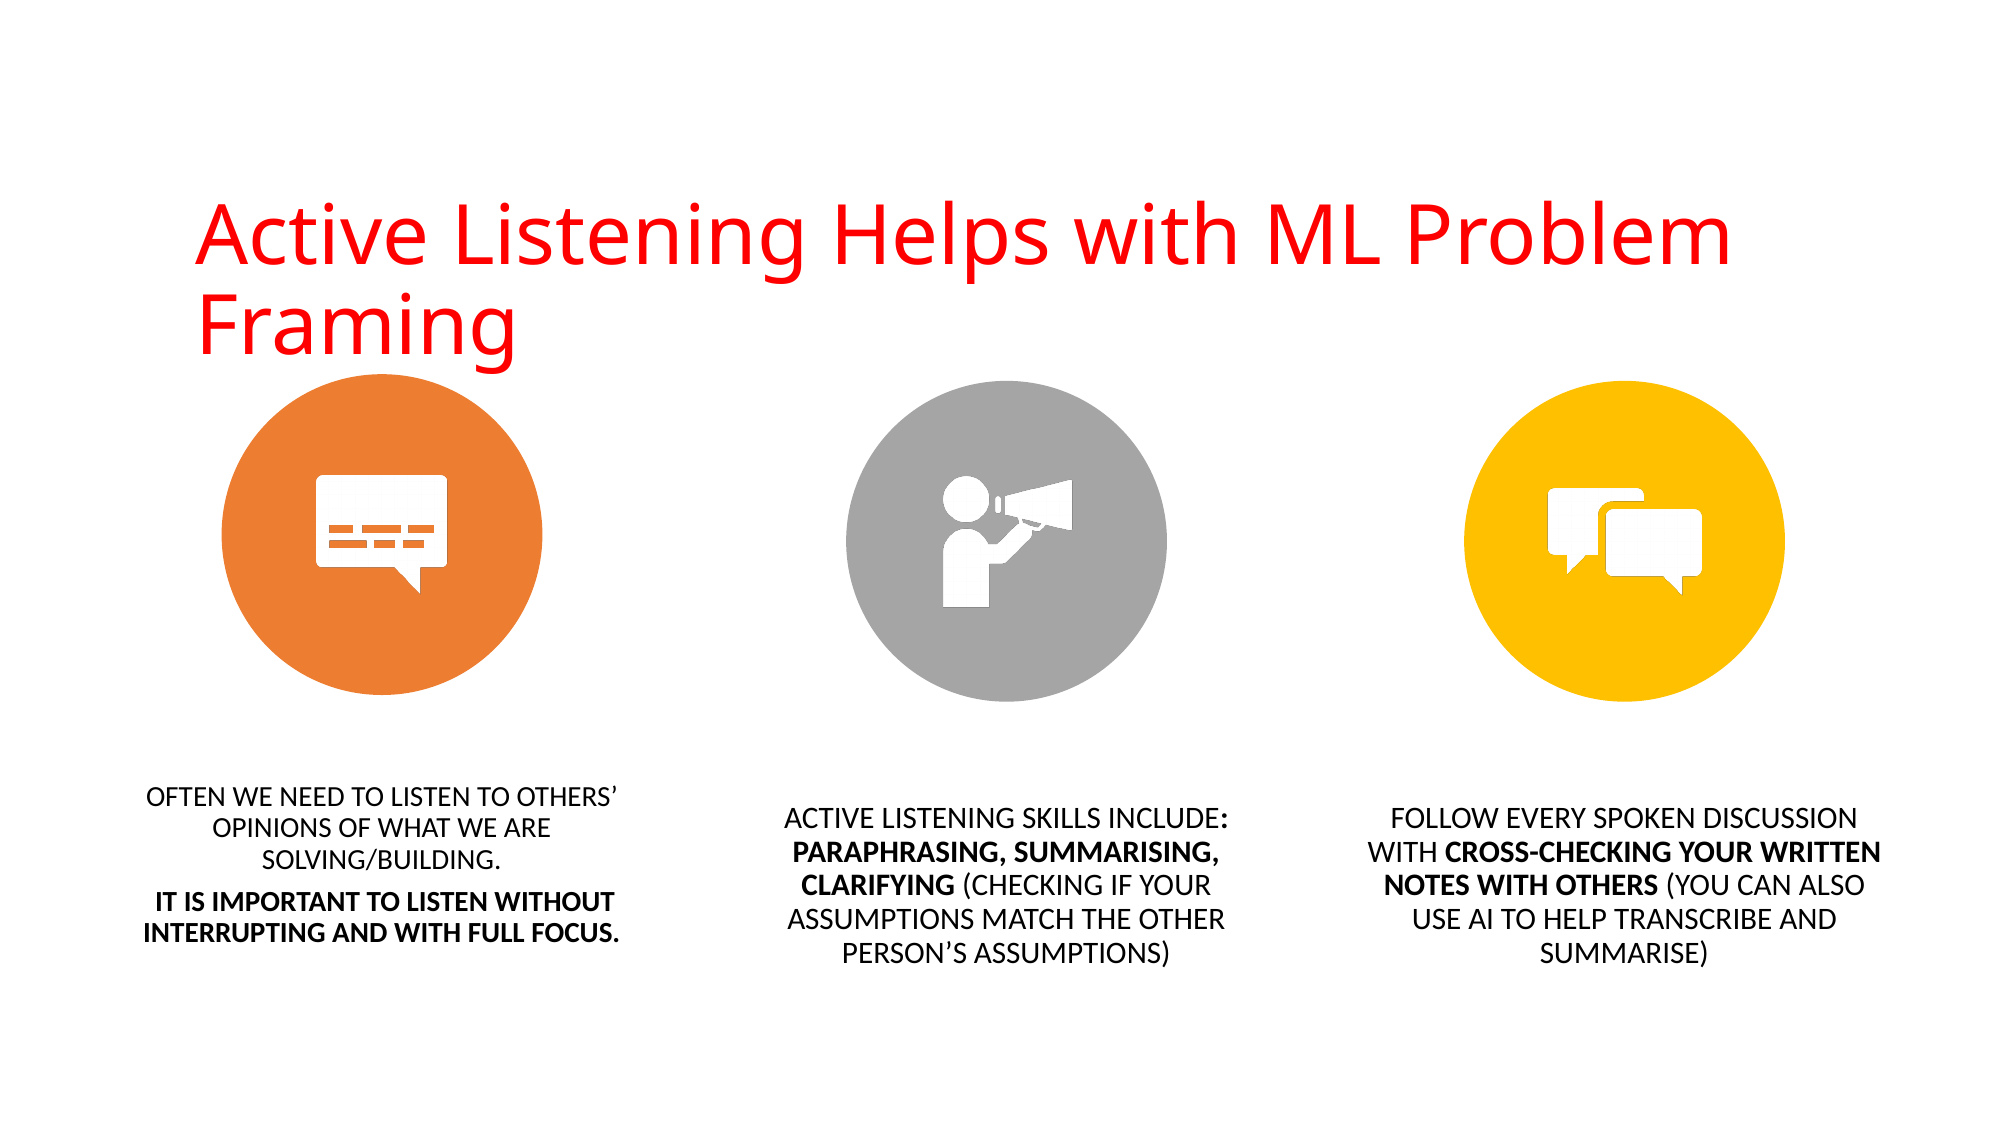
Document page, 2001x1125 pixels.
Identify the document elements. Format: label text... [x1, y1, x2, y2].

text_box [103, 346, 1897, 1010]
title Active Listening Helps with ML Problem Framing [180, 153, 1846, 346]
